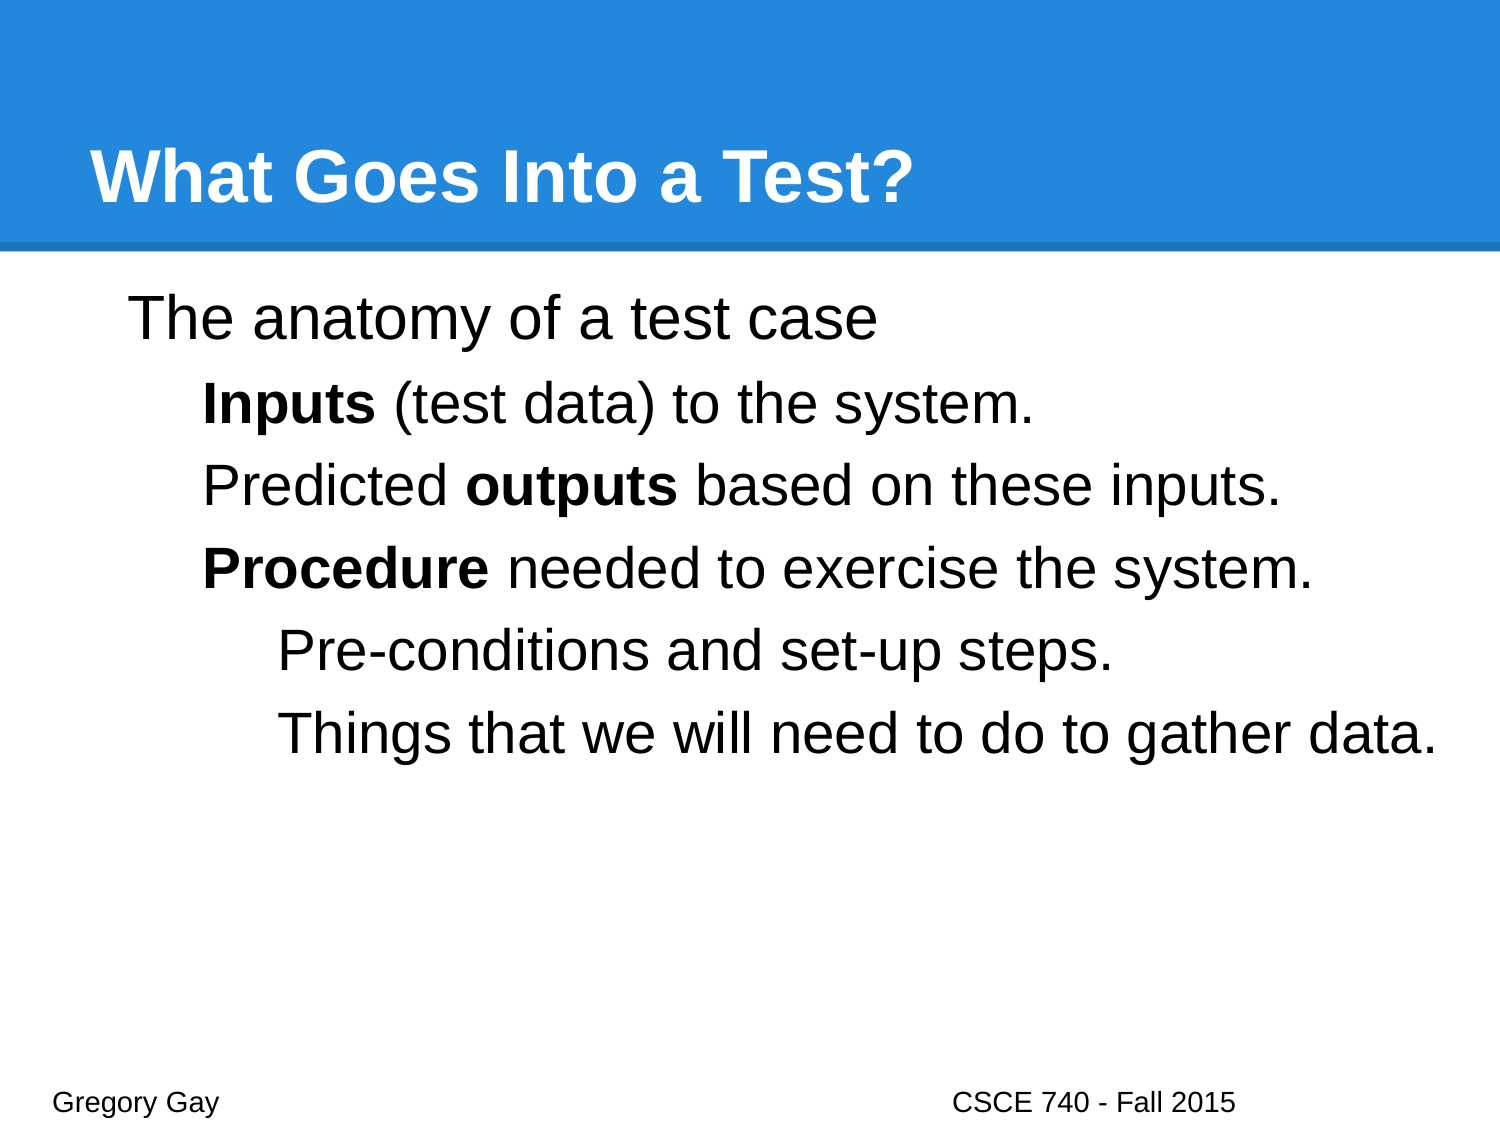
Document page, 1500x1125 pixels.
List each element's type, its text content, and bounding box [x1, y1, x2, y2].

title What Goes Into a Test? [75, 45, 1425, 233]
text_box Gregory Gay CSCE 740 - Fall 2015 22 [37, 1068, 1463, 1114]
list The anatomy of a test case Inputs (test data) to the system. Predicted outputs based on these inputs. Procedure needed to exercise the system. Pre-conditions and set-up steps. Things that we will need to do to gather data. [75, 262, 1500, 1078]
